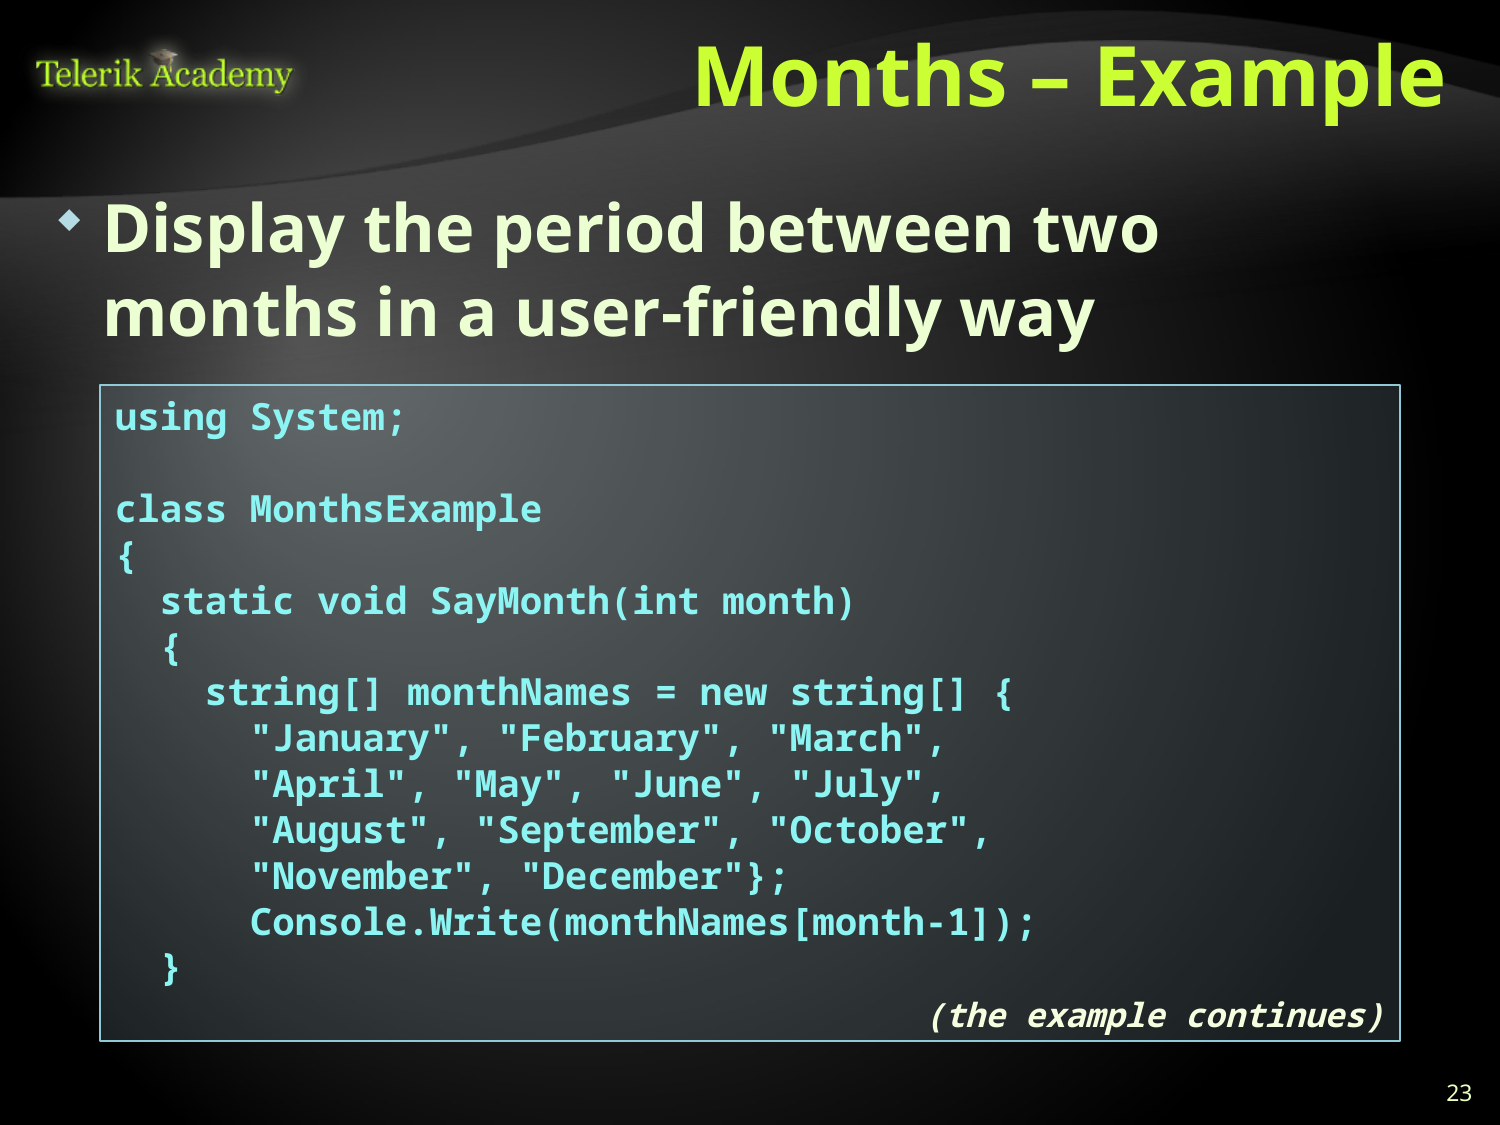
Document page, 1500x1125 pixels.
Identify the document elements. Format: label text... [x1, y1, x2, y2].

slide_number 23 [1412, 1074, 1488, 1113]
list Display the period between two months in a user-friendly way [41, 174, 1447, 1050]
title Months – Example [300, 12, 1463, 150]
picture [0, 0, 1500, 1125]
text_box using System; class MonthsExample { static void SayMonth(int month) { string[] monthNames = new string[] { "January", "February", "March", "April", "May", "June", "July", "August", "September", "October", "November", "December"}; Console.Write(monthNames[month-1]); } (the example continues) [99, 385, 1400, 1042]
